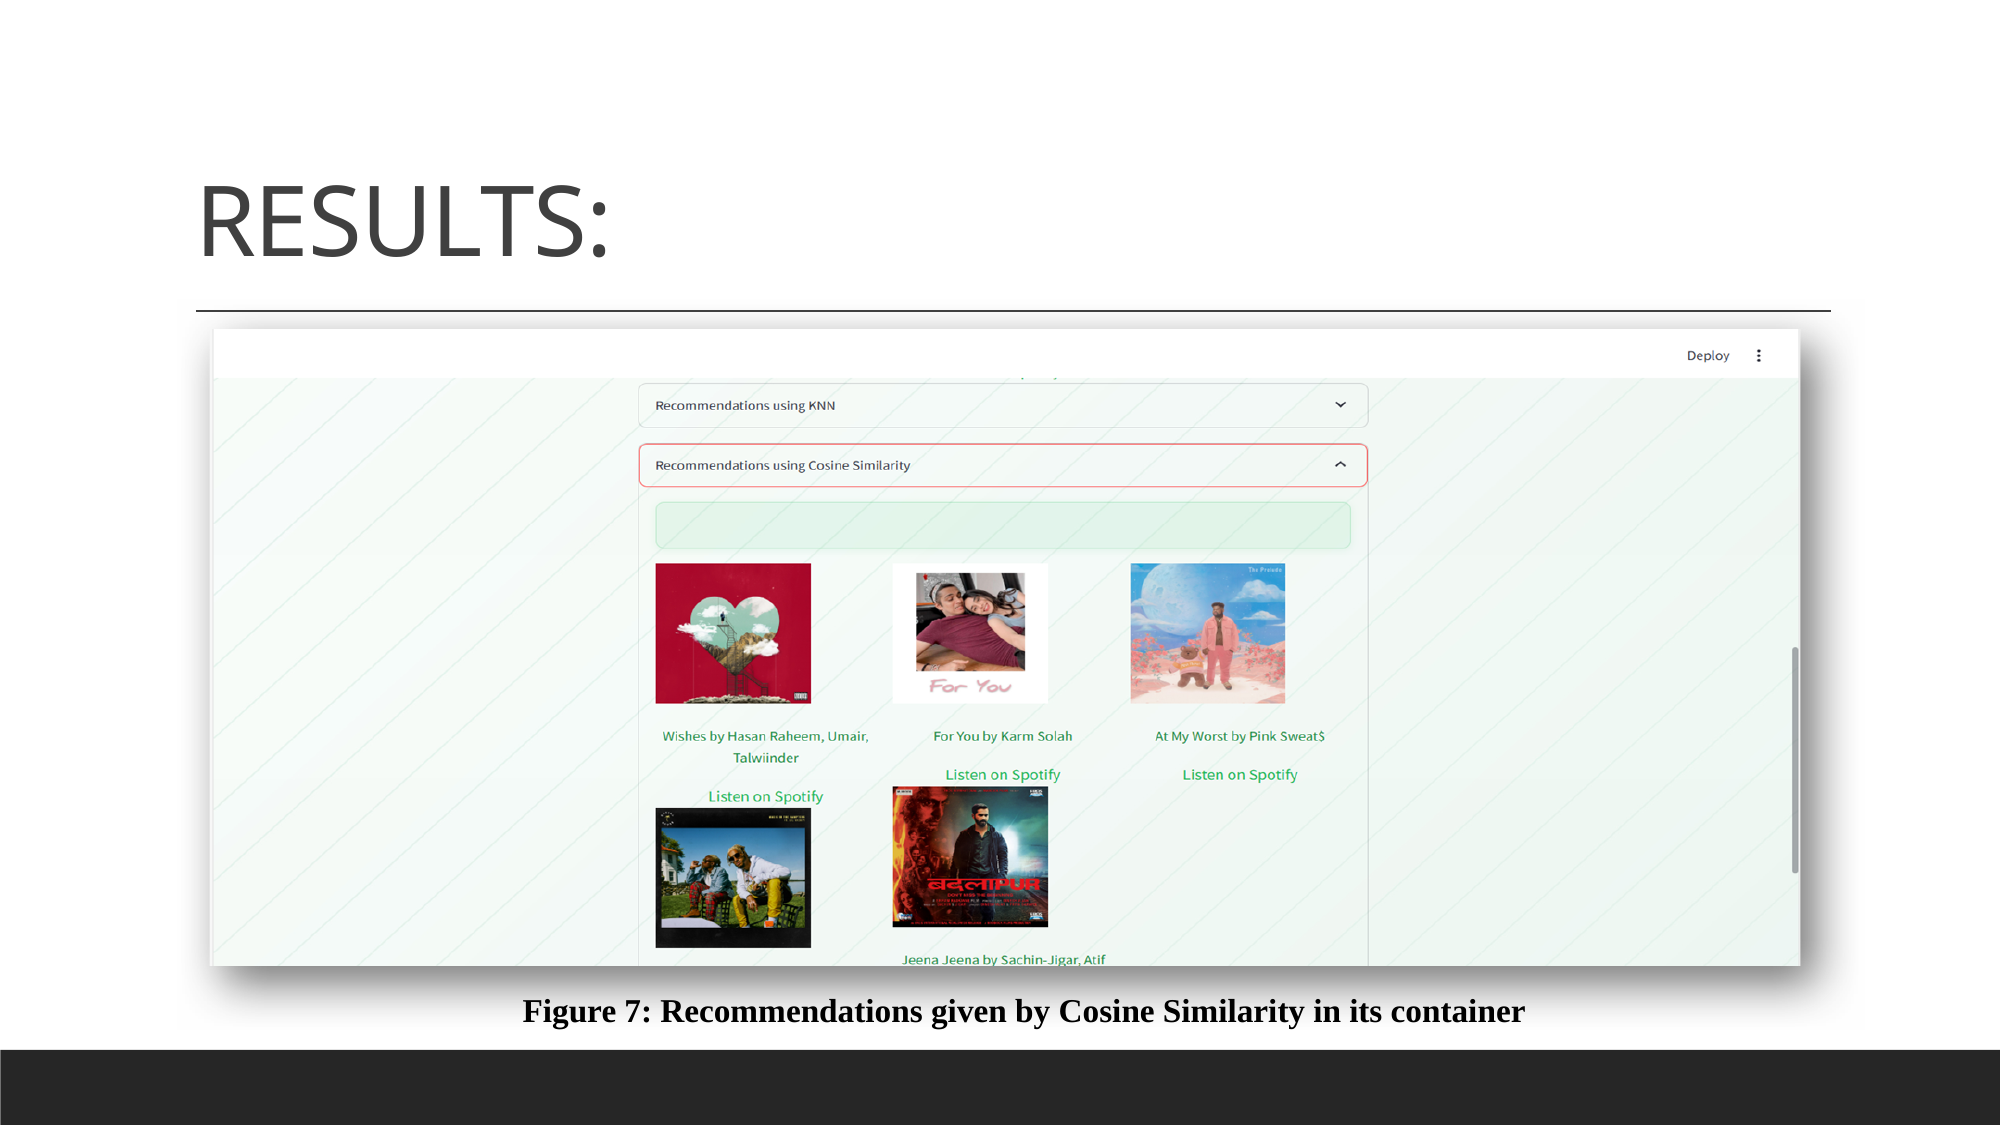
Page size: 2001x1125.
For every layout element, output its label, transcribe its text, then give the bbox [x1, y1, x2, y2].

picture [208, 328, 1801, 967]
title RESULTS: [180, 47, 1830, 285]
text_box Figure 7: Recommendations given by Cosine Similarity in its container [507, 982, 1608, 1037]
